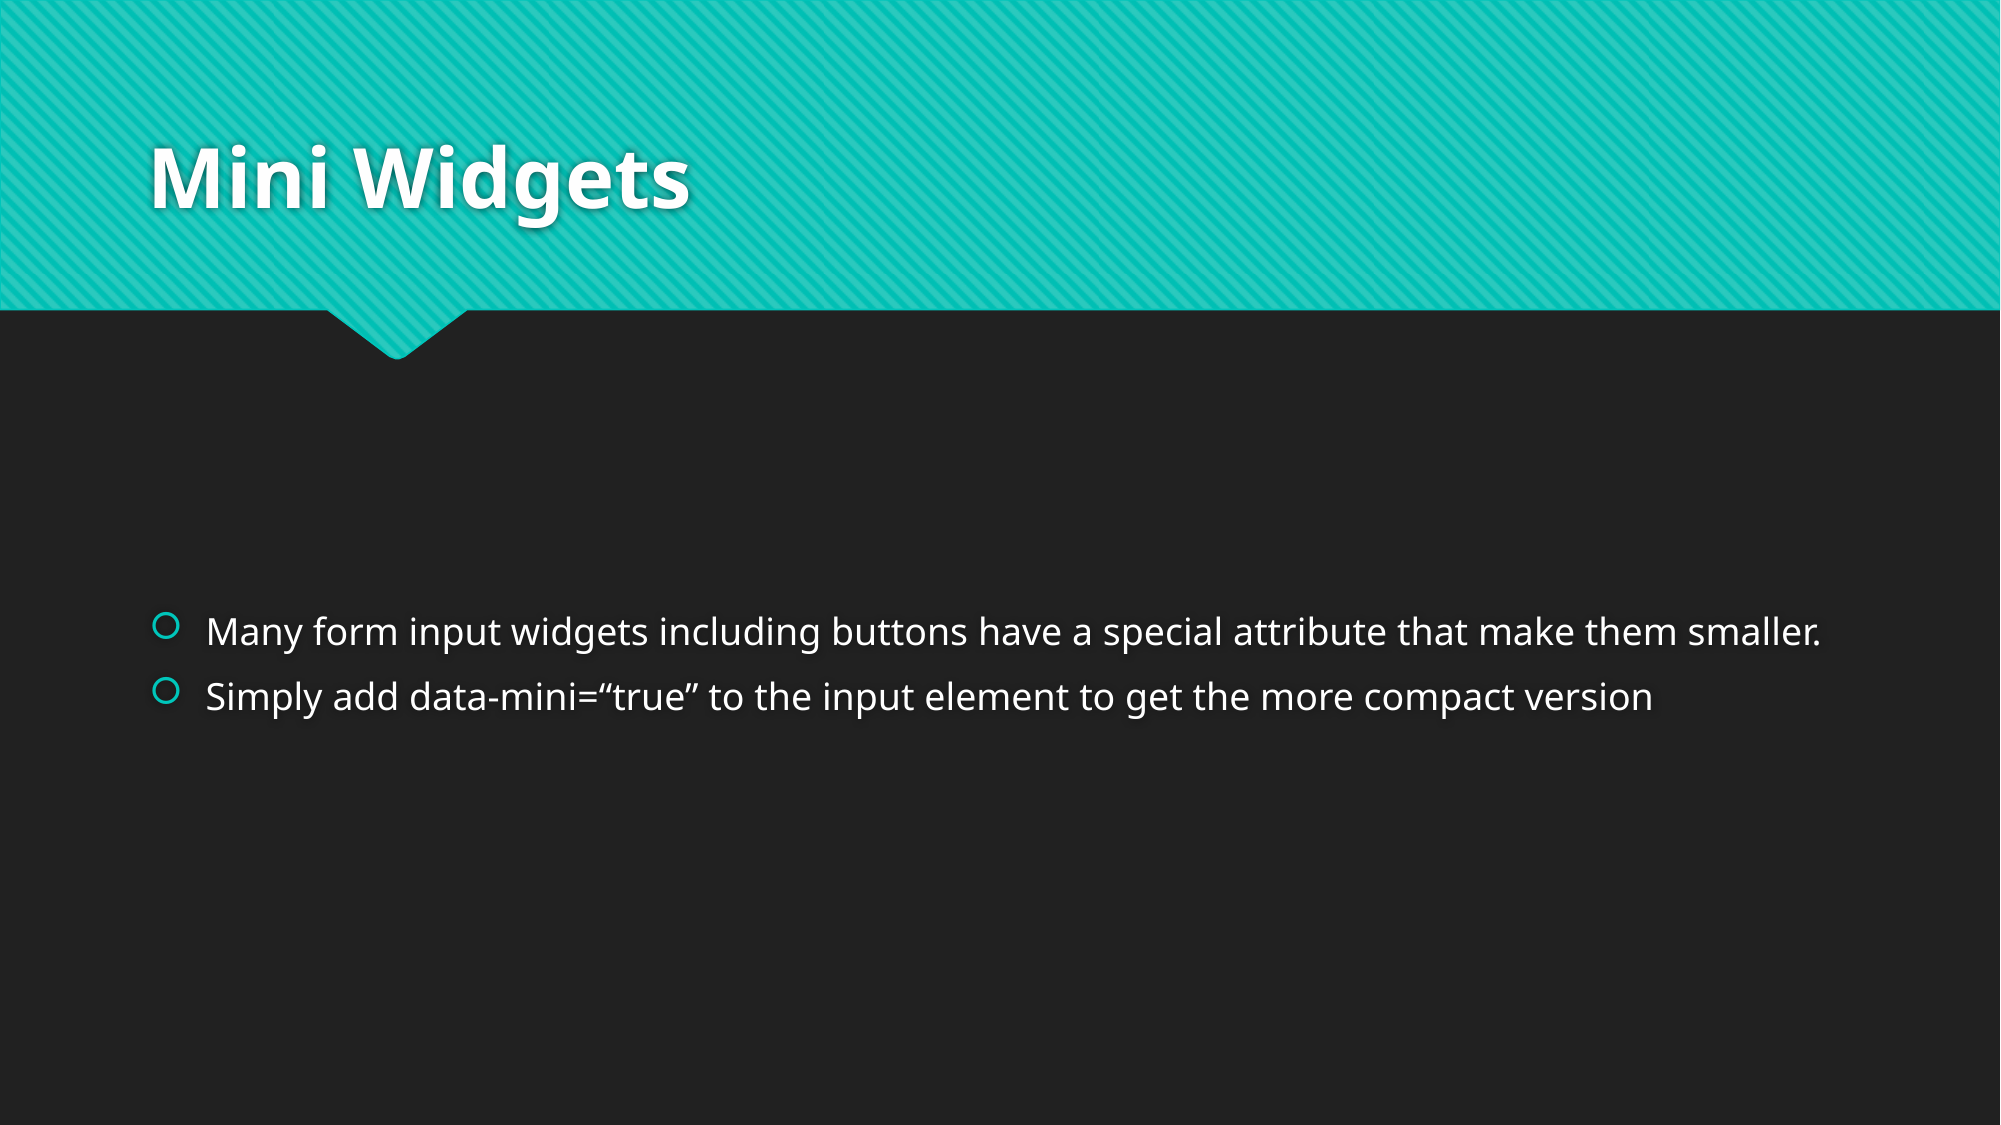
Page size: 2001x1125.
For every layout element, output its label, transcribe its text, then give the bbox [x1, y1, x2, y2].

title Mini Widgets [132, 73, 1868, 233]
list Many form input widgets including buttons have a special attribute that make them smaller. Simply add data-mini=“true” to the input element to get the more compact version [134, 364, 1866, 962]
